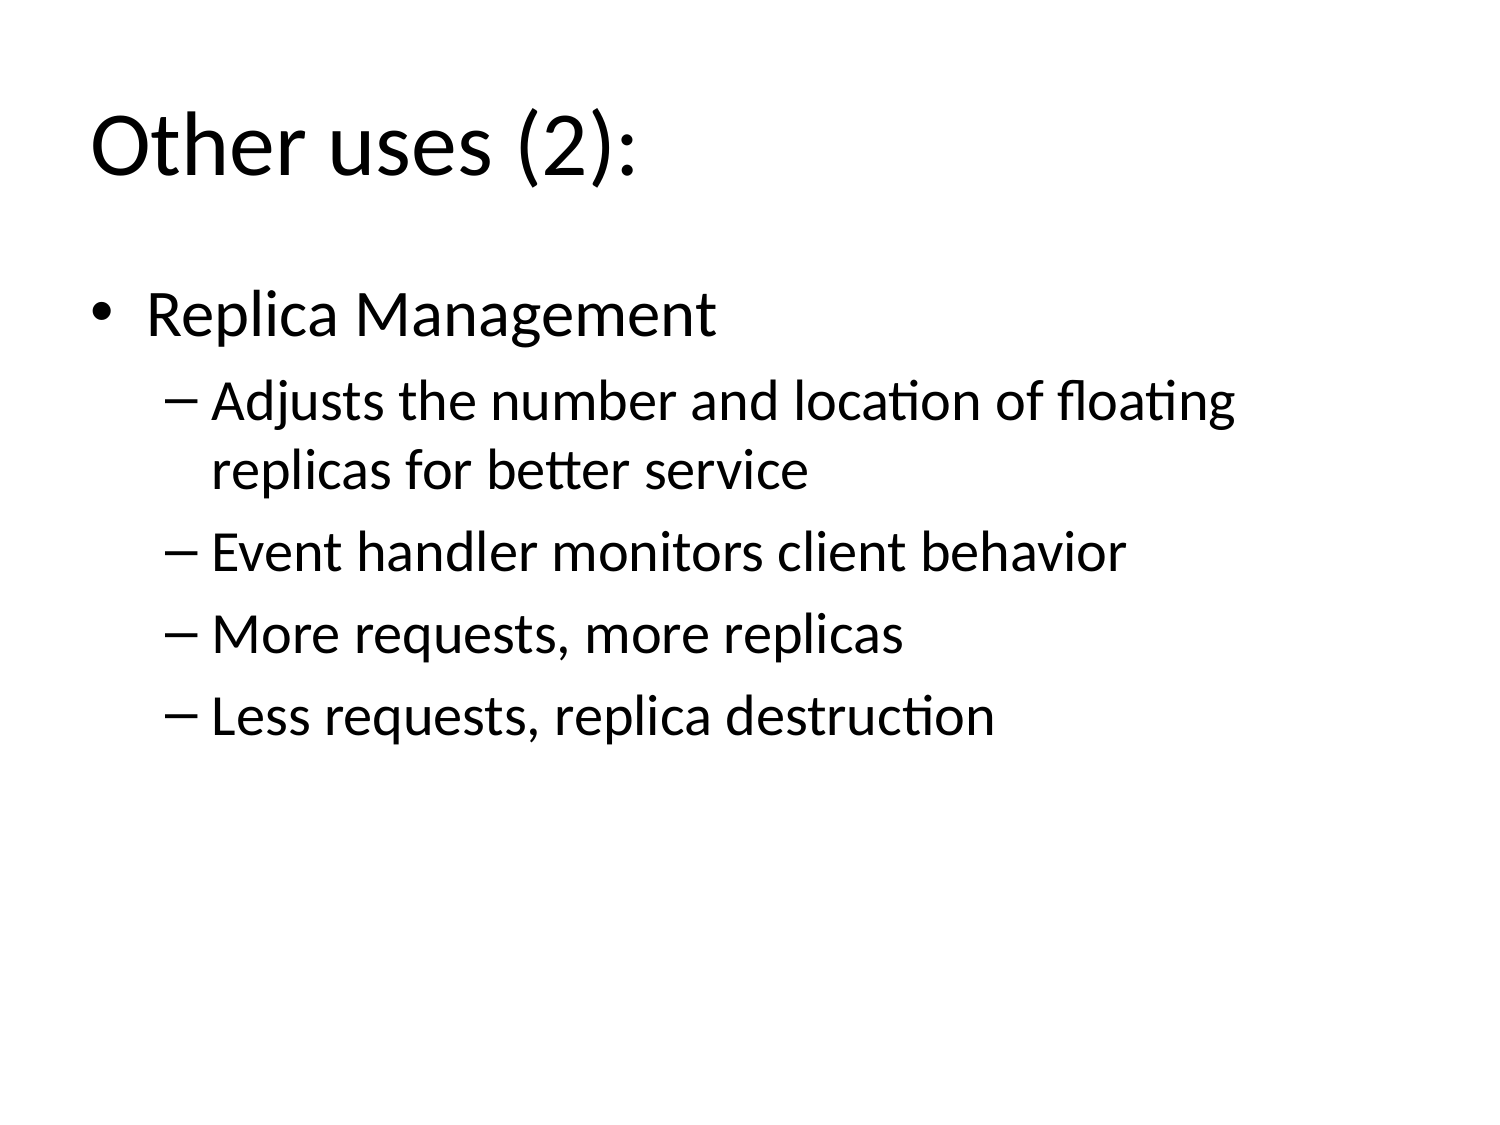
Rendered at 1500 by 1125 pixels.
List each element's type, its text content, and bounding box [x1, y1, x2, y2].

title Other uses (2): [75, 45, 1425, 233]
list Replica Management Adjusts the number and location of floating replicas for better service Event handler monitors client behavior More requests, more replicas Less requests, replica destruction [75, 262, 1425, 1005]
